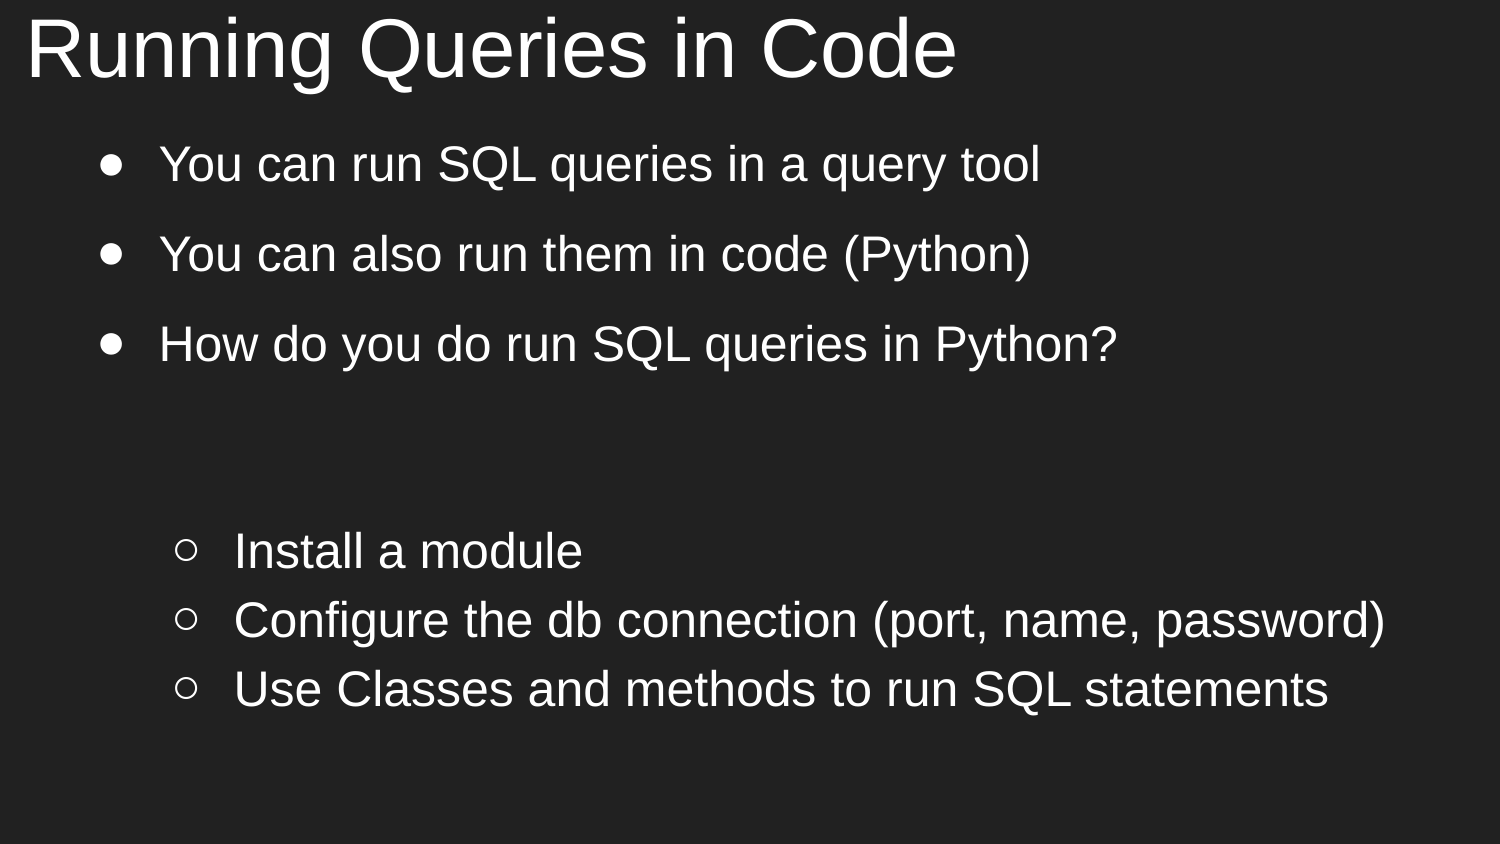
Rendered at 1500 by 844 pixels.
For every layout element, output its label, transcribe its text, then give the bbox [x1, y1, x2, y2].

title Running Queries in Code [10, 0, 1449, 66]
text_box You can run SQL queries in a query tool You can also run them in code (Python) How do you do run SQL queries in Python? Install a module Configure the db connection (port, name, password) Use Classes and methods to run SQL statements [68, 107, 1483, 822]
